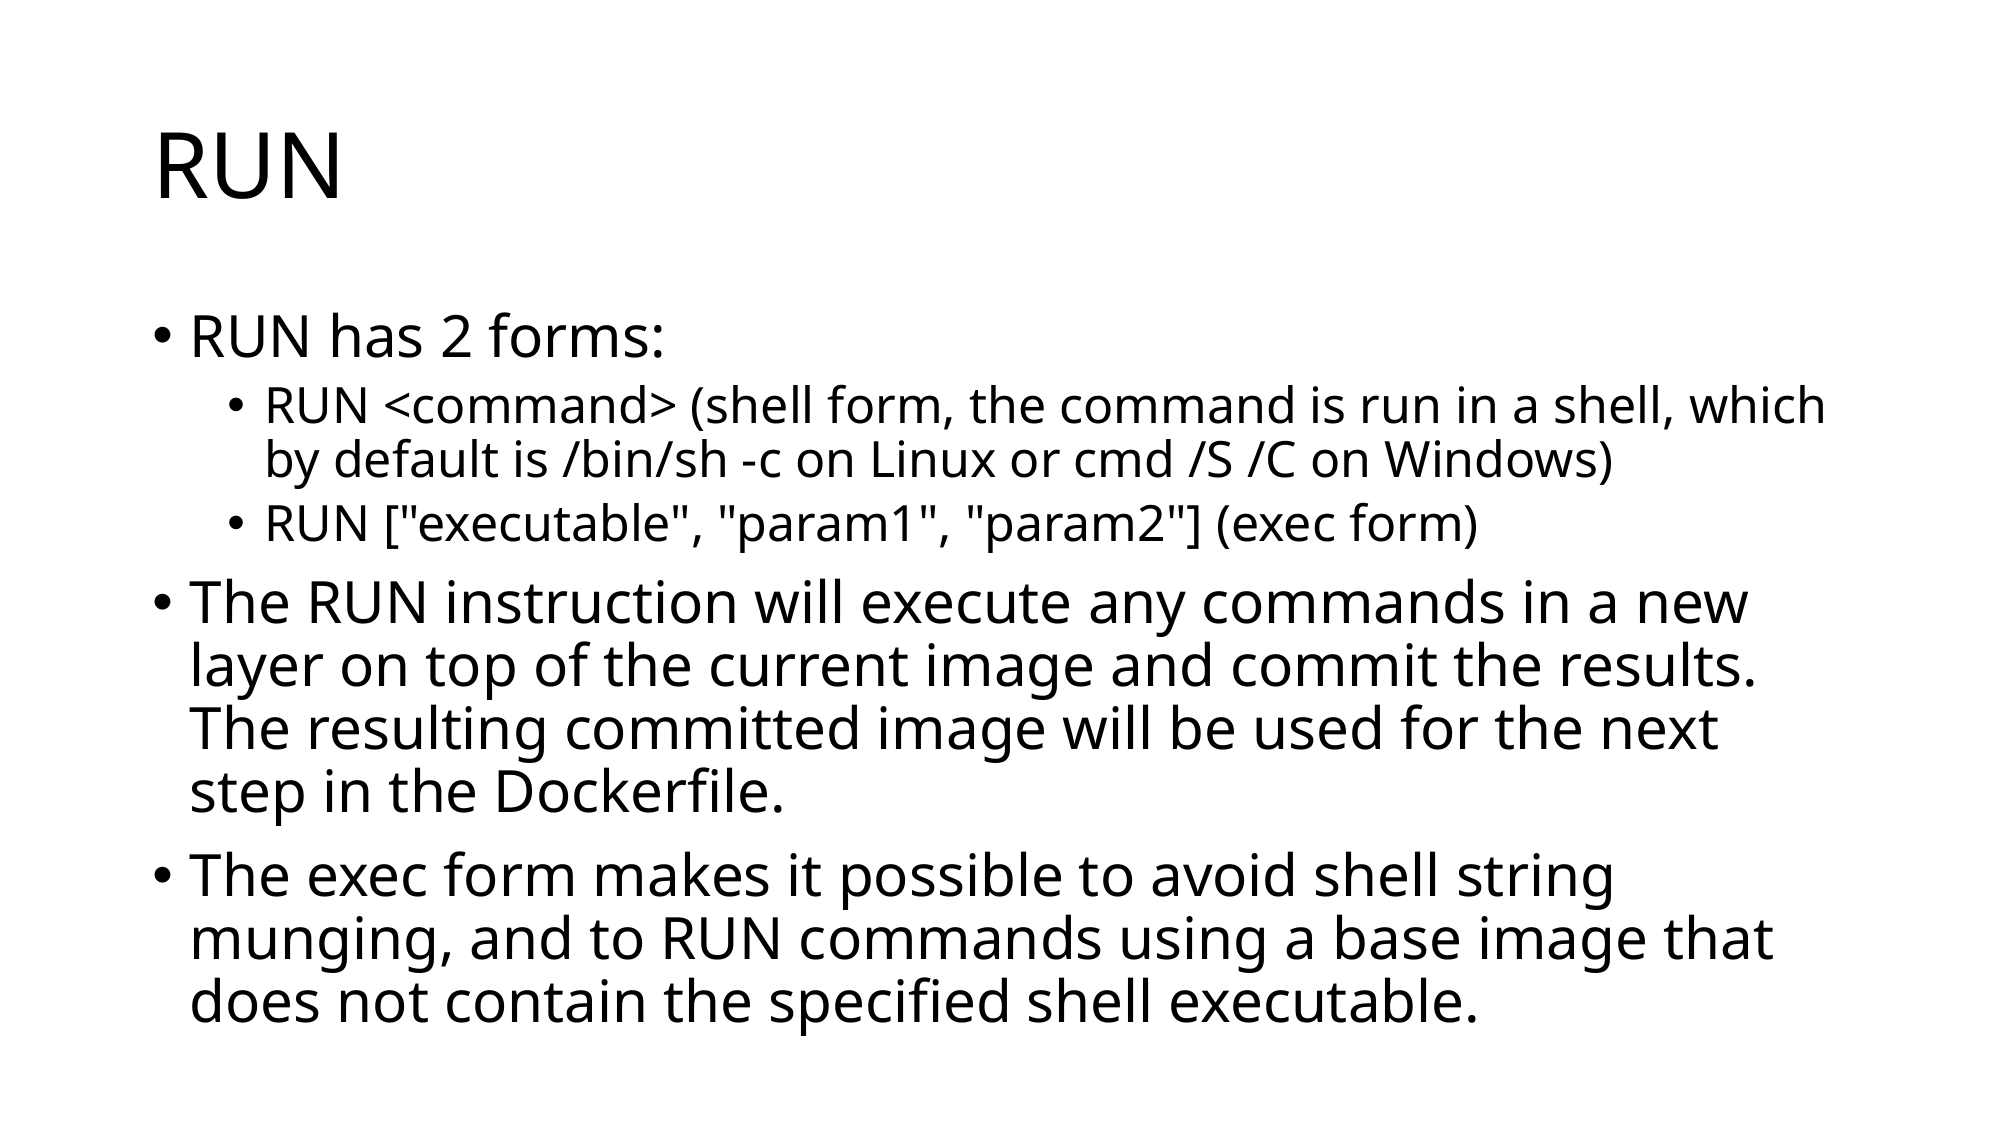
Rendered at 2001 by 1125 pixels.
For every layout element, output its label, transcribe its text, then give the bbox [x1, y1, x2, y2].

title RUN [137, 59, 1863, 278]
list RUN has 2 forms: RUN <command> (shell form, the command is run in a shell, which by default is /bin/sh -c on Linux or cmd /S /C on Windows) RUN ["executable", "param1", "param2"] (exec form) The RUN instruction will execute any commands in a new layer on top of the current image and commit the results. The resulting committed image will be used for the next step in the Dockerfile. The exec form makes it possible to avoid shell string munging, and to RUN commands using a base image that does not contain the specified shell executable. [137, 299, 1863, 1014]
